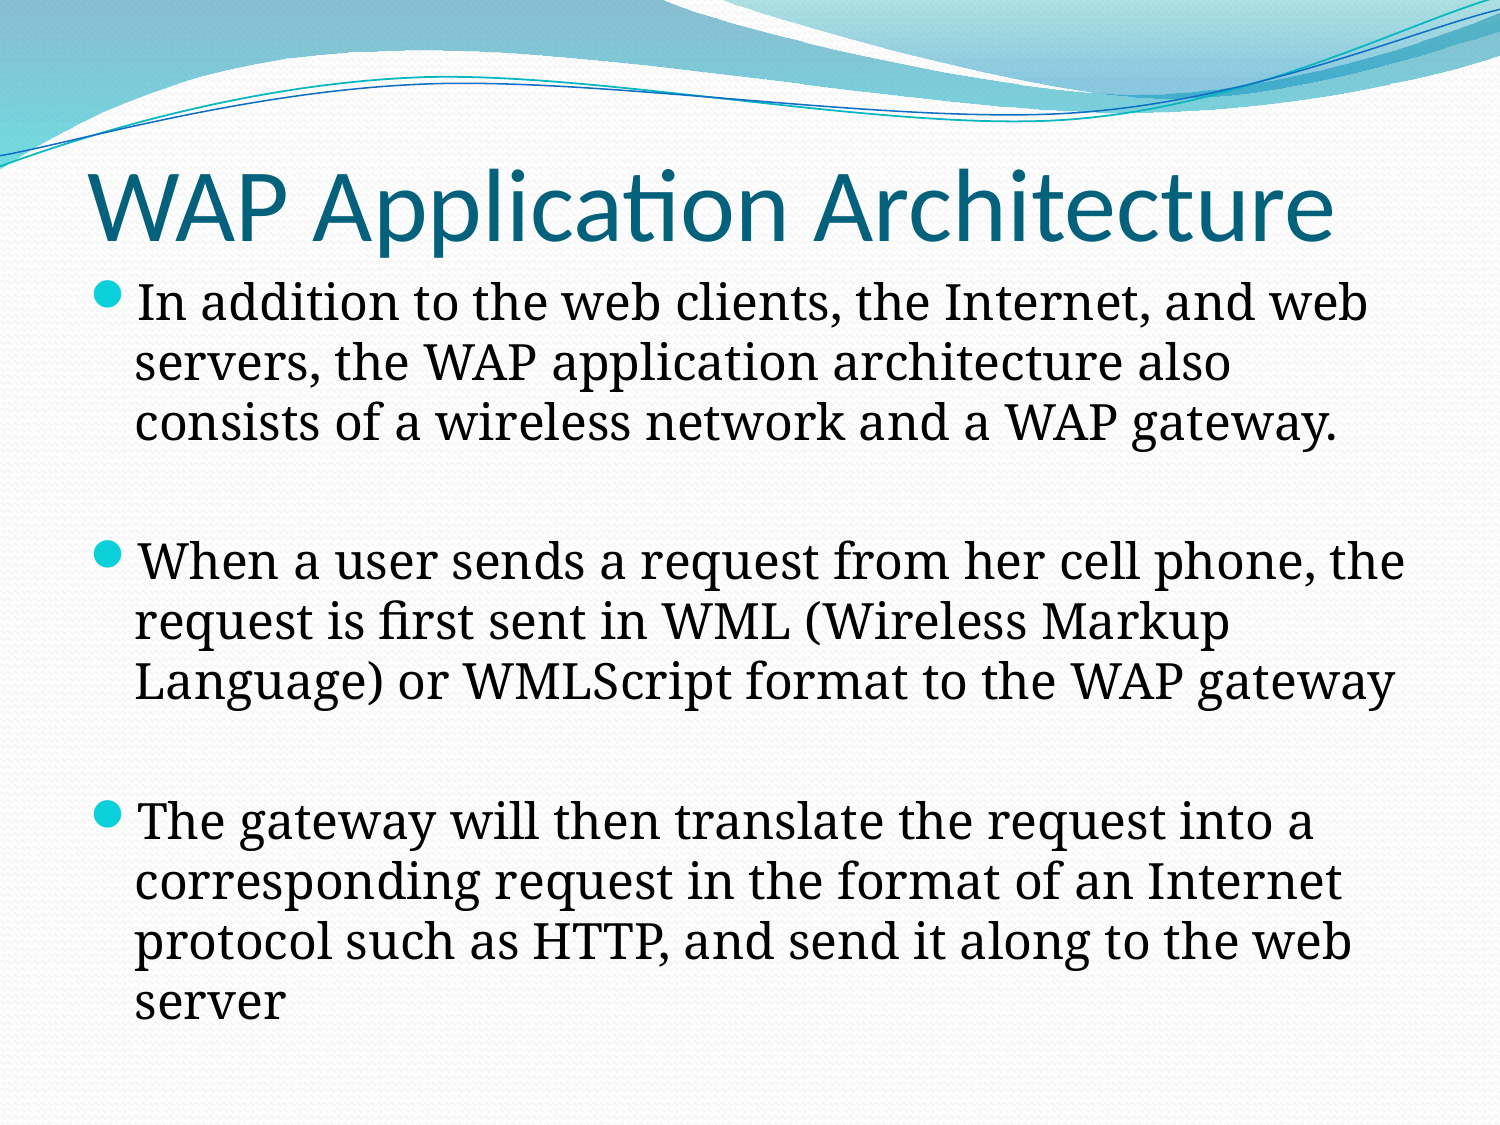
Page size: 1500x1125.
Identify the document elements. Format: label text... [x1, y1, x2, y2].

list In addition to the web clients, the Internet, and web servers, the WAP application architecture also consists of a wireless network and a WAP gateway. When a user sends a request from her cell phone, the request is first sent in WML (Wireless Markup Language) or WMLScript format to the WAP gateway The gateway will then translate the request into a corresponding request in the format of an Internet protocol such as HTTP, and send it along to the web server [75, 262, 1425, 1100]
title WAP Application Architecture [87, 75, 1438, 263]
